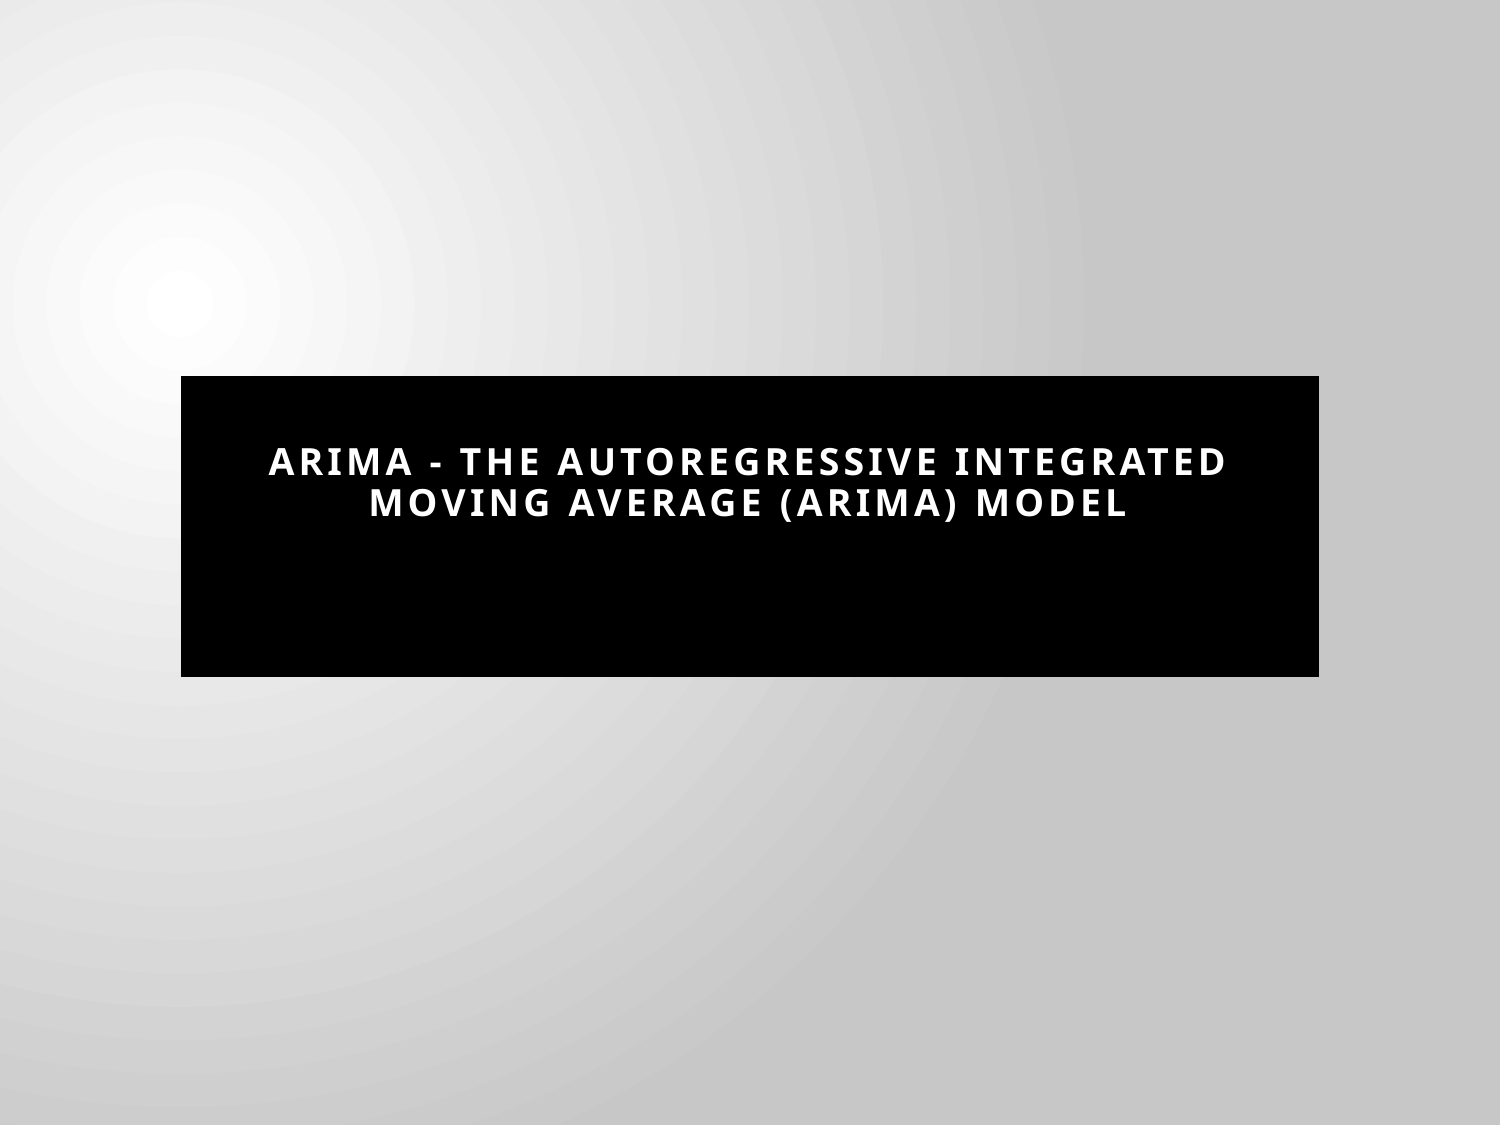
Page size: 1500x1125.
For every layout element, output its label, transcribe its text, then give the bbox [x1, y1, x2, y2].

title ARIMA - The AutoRegressive Integrated Moving Average (ARIMA) model [194, 389, 1306, 664]
text_box [0, 0, 1500, 1125]
